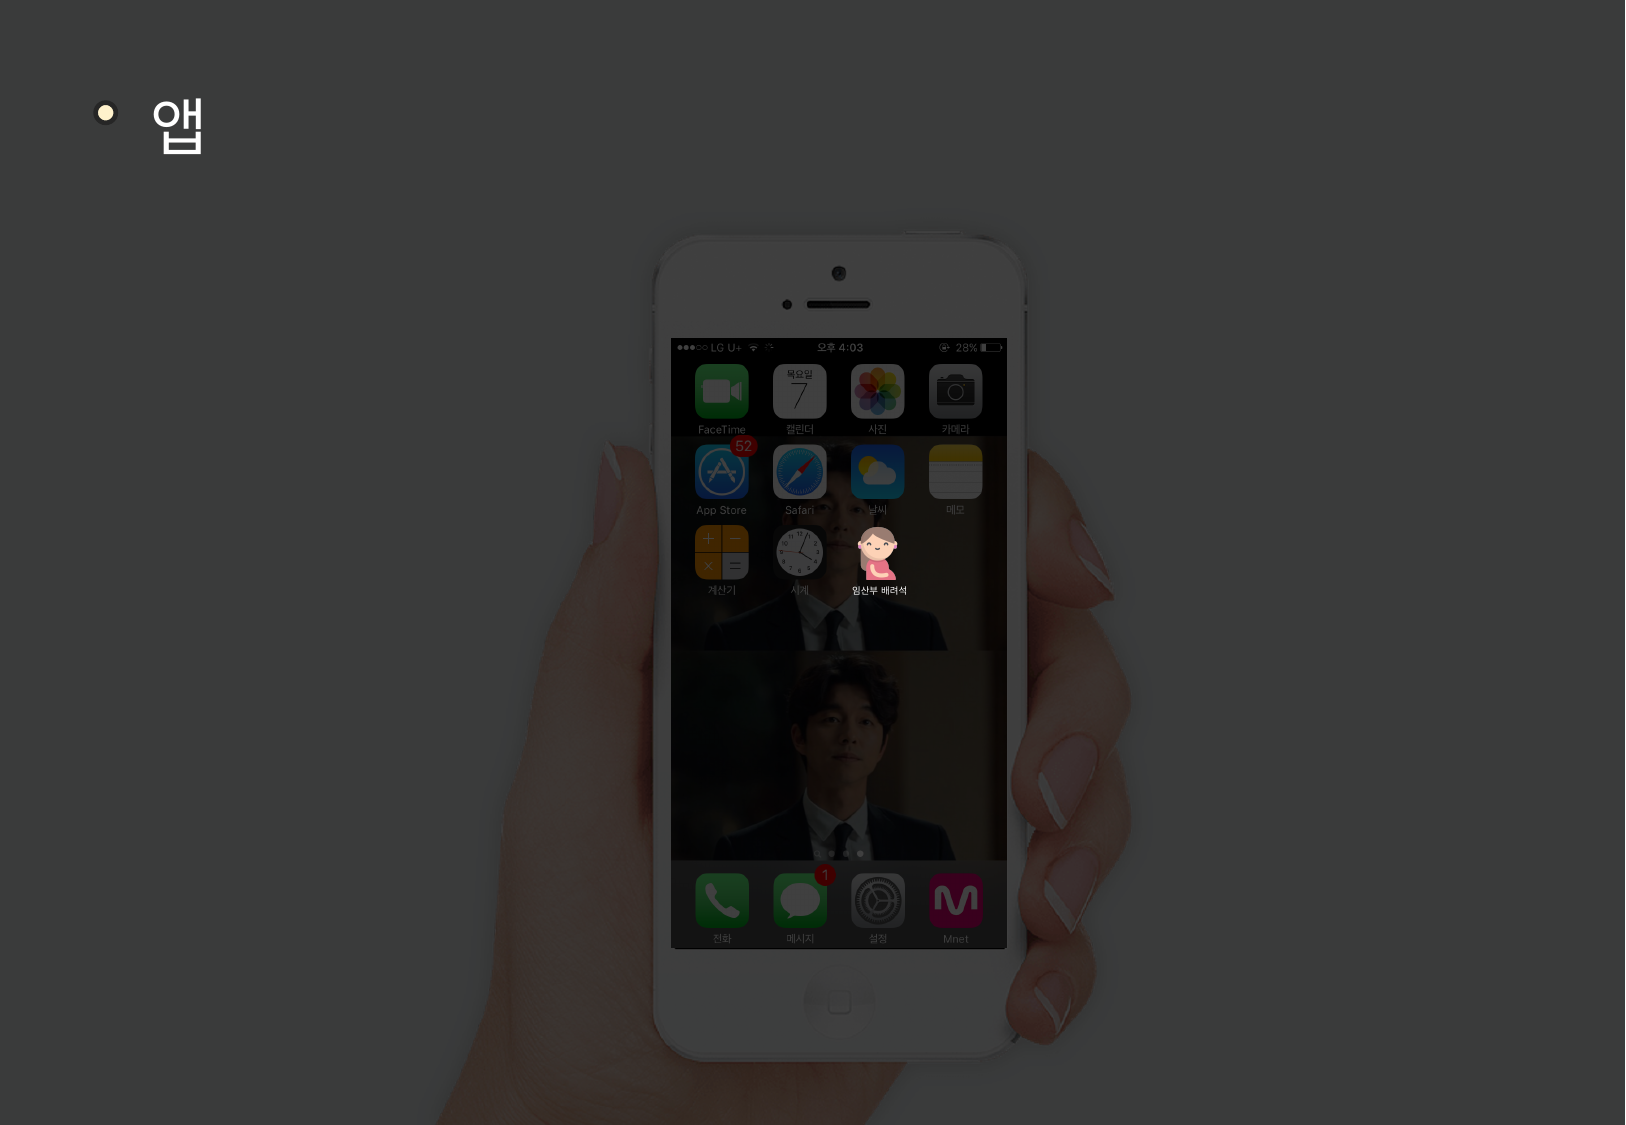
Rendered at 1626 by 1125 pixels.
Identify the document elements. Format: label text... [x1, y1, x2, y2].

text_box [95, 102, 116, 123]
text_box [406, 206, 1158, 1125]
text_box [837, 527, 941, 605]
text_box [0, 0, 1625, 1125]
text_box 앱 [135, 80, 433, 159]
